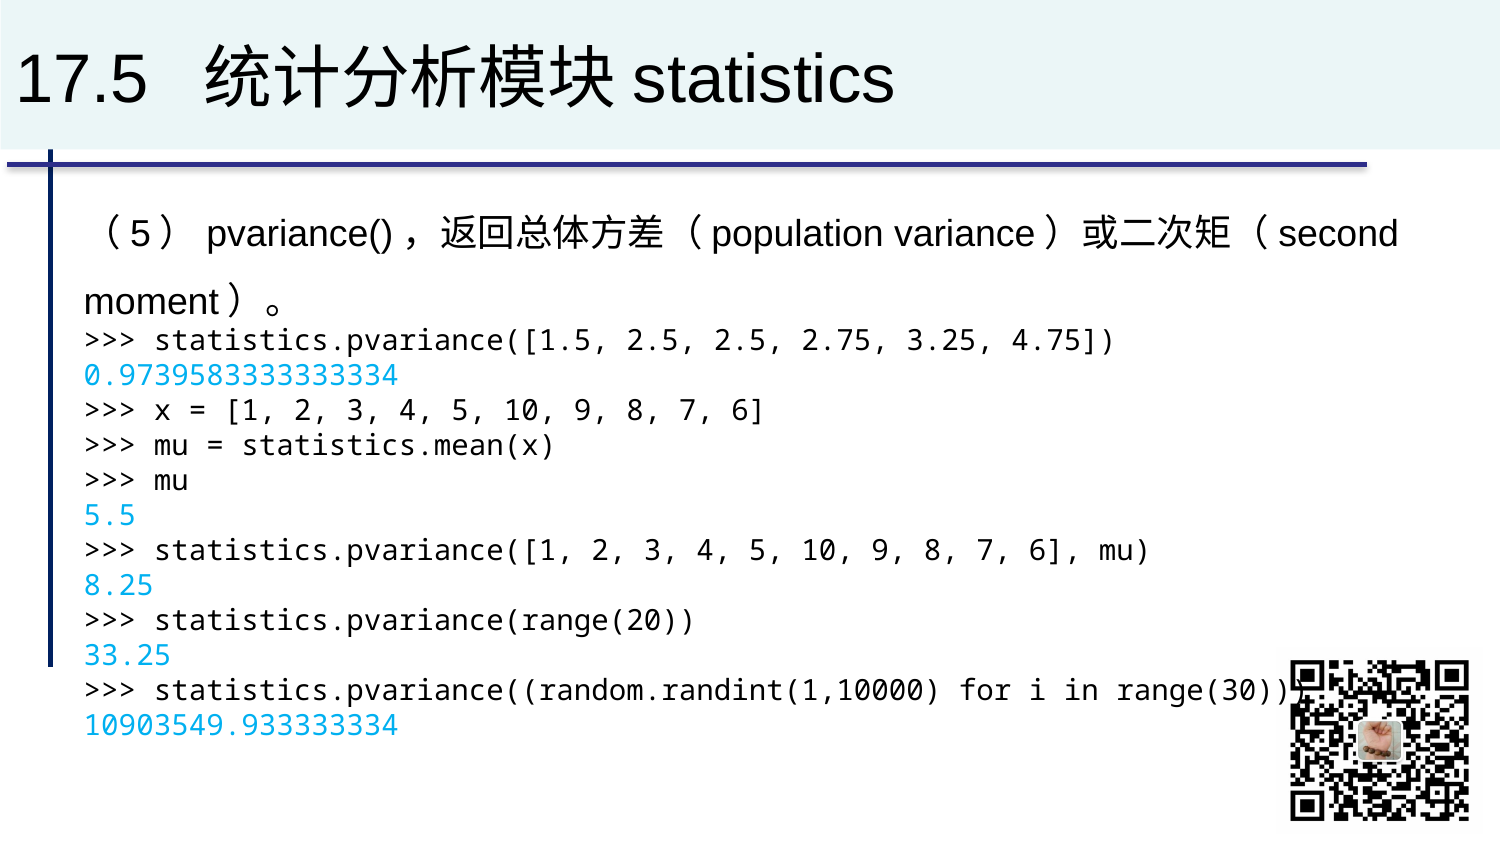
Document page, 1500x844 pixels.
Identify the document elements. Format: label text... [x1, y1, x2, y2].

picture [1276, 647, 1483, 834]
list （5）pvariance()，返回总体方差（population variance）或二次矩（second moment）。 >>> statistics.pvariance([1.5, 2.5, 2.5, 2.75, 3.25, 4.75]) 0.9739583333333334 >>> x = [1, 2, 3, 4, 5, 10, 9, 8, 7, 6] >>> mu = statistics.mean(x) >>> mu 5.5 >>> statistics.pvariance([1, 2, 3, 4, 5, 10, 9, 8, 7, 6], mu) 8.25 >>> statistics.pvariance(range(20)) 33.25 >>> statistics.pvariance((random.randint(1,10000) for i in range(30))) 10903549.933333334 [68, 179, 1447, 737]
title 17.5 统计分析模块statistics [0, 0, 1500, 150]
